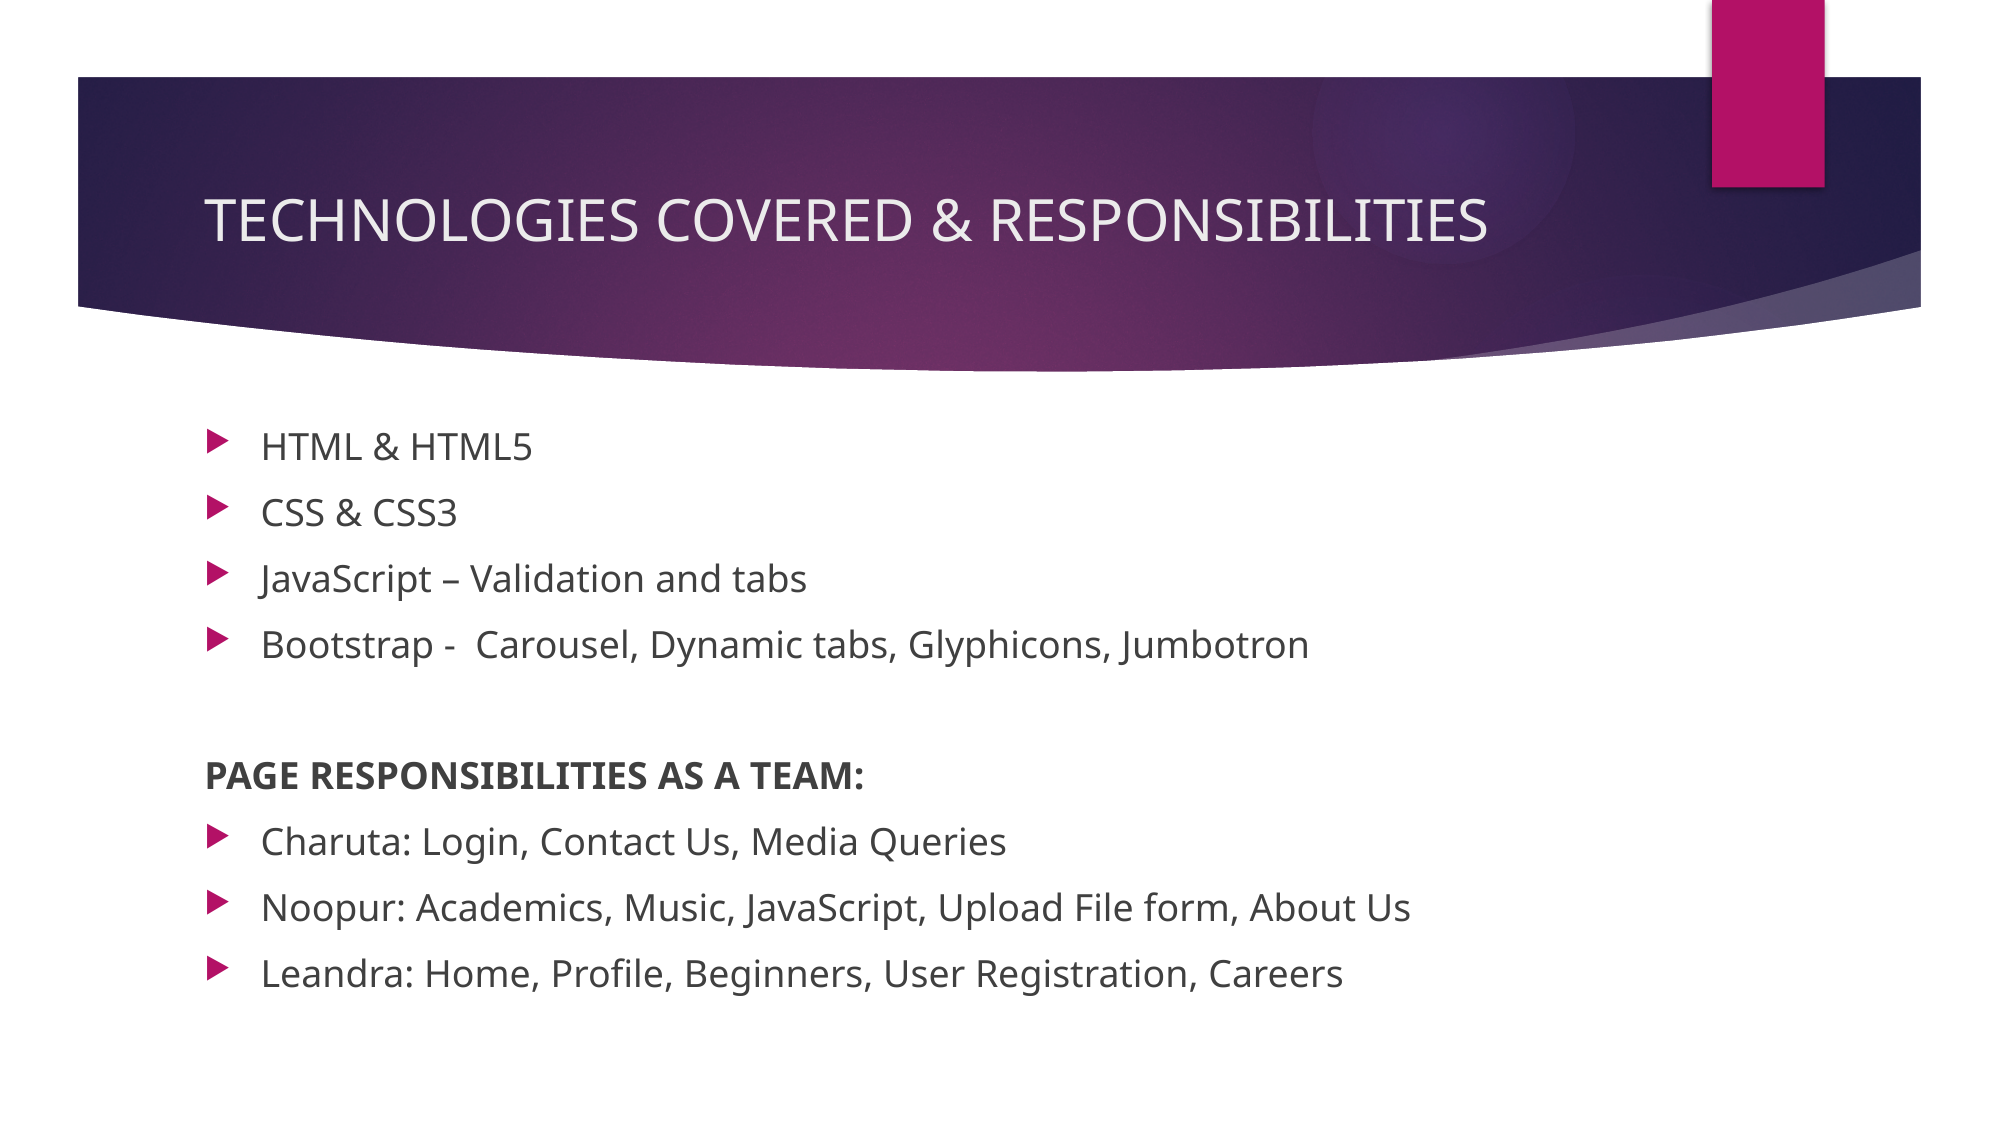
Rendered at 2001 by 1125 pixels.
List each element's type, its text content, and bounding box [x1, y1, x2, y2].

title TECHNOLOGIES COVERED & RESPONSIBILITIES [189, 159, 1627, 276]
list HTML & HTML5 CSS & CSS3 JavaScript – Validation and tabs Bootstrap - Carousel, Dynamic tabs, Glyphicons, Jumbotron PAGE RESPONSIBILITIES AS A TEAM: Charuta: Login, Contact Us, Media Queries Noopur: Academics, Music, JavaScript, Upload File form, About Us Leandra: Home, Profile, Beginners, User Registration, Careers [189, 415, 1638, 1053]
